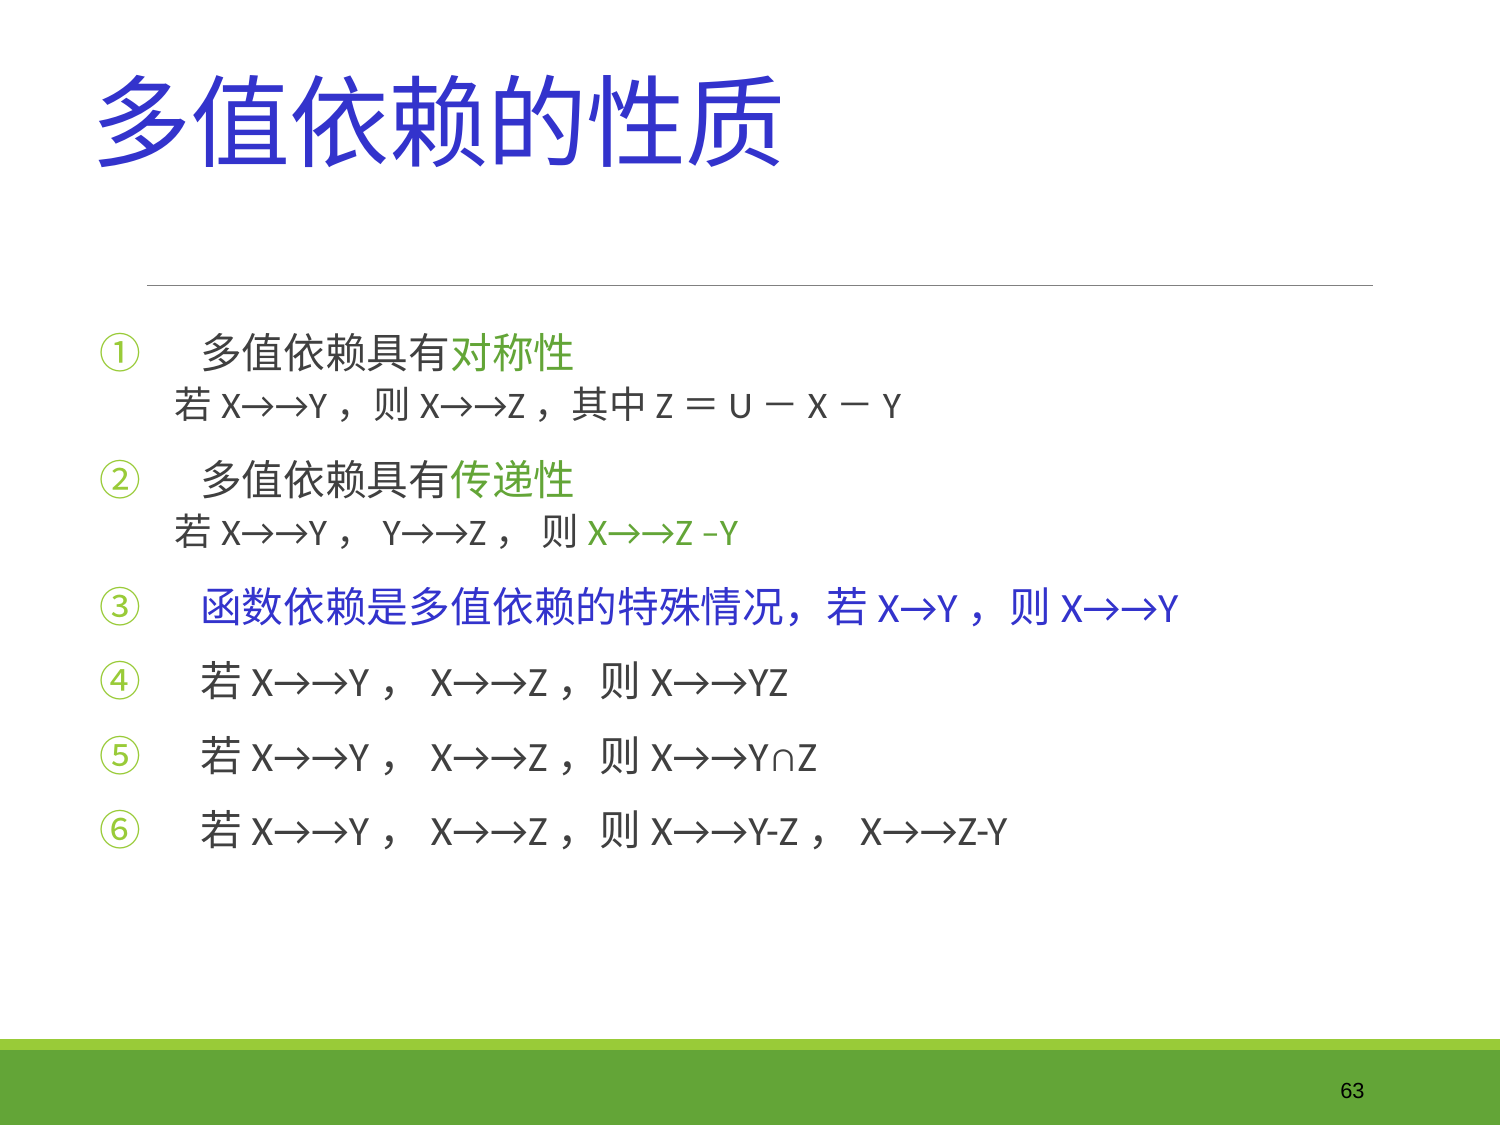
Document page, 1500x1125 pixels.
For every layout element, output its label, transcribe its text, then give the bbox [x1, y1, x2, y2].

slide_number 63 [1218, 1059, 1380, 1120]
title 多值依赖的性质 [76, 0, 1427, 188]
list 多值依赖具有对称性 若X→→Y，则X→→Z，其中Z＝U－X－Y 多值依赖具有传递性 若X→→Y，Y→→Z， 则X→→Z –Y 函数依赖是多值依赖的特殊情况，若X→Y，则X→→Y 若X→→Y，X→→Z，则X→→YZ 若X→→Y，X→→Z，则X→→Y∩Z 若X→→Y，X→→Z，则X→→Y-Z，X→→Z-Y [99, 324, 1447, 1125]
